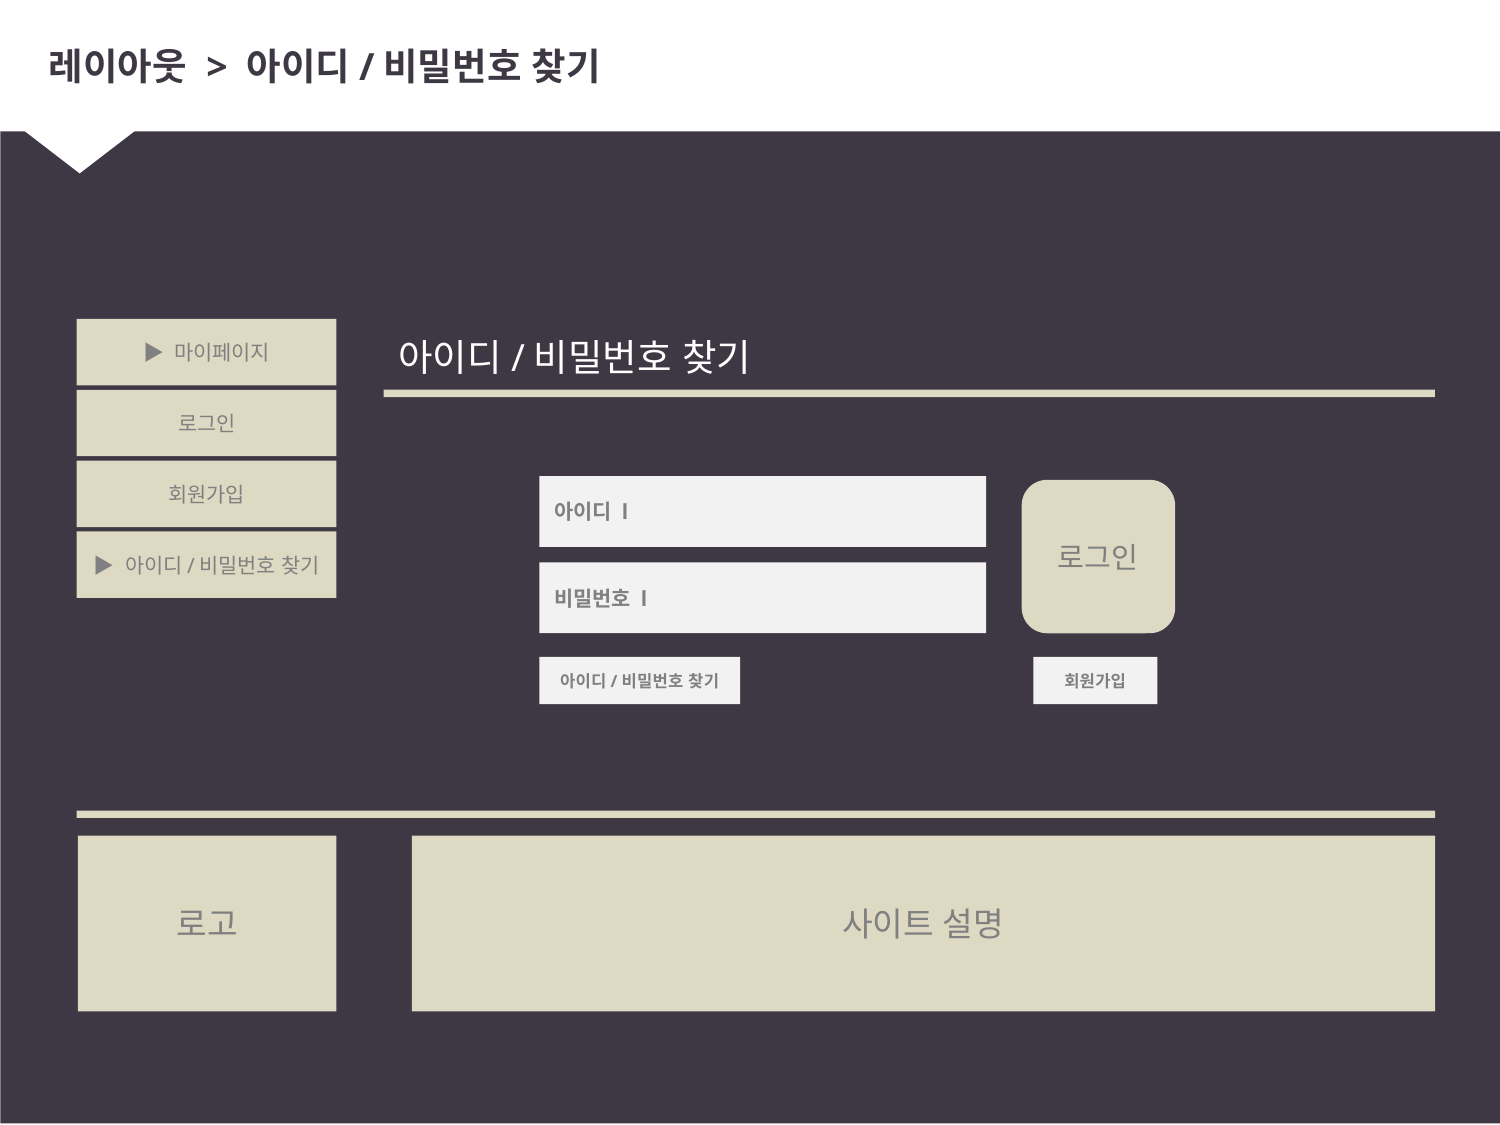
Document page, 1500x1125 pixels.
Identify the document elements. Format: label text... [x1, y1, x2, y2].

text_box 아이디/비밀번호 찾기 [383, 326, 809, 386]
text_box 회원가입 [1031, 655, 1160, 706]
text_box 아이디 l [537, 474, 988, 549]
text_box 로그인 [1019, 477, 1178, 636]
text_box ▶ 아이디/비밀번호 찾기 [75, 529, 339, 600]
text_box [382, 388, 1437, 399]
title 레이아웃 > 아이디/비밀번호 찾기 [33, 19, 1483, 113]
text_box ▶ 마이페이지 [75, 317, 339, 387]
text_box 회원가입 [75, 459, 339, 529]
text_box [75, 808, 1437, 820]
text_box 로그인 [75, 388, 339, 458]
text_box 로고 [76, 833, 339, 1013]
text_box 아이디/비밀번호 찾기 [537, 655, 742, 706]
text_box 사이트 설명 [410, 833, 1437, 1013]
text_box 비밀번호 l [537, 560, 988, 635]
